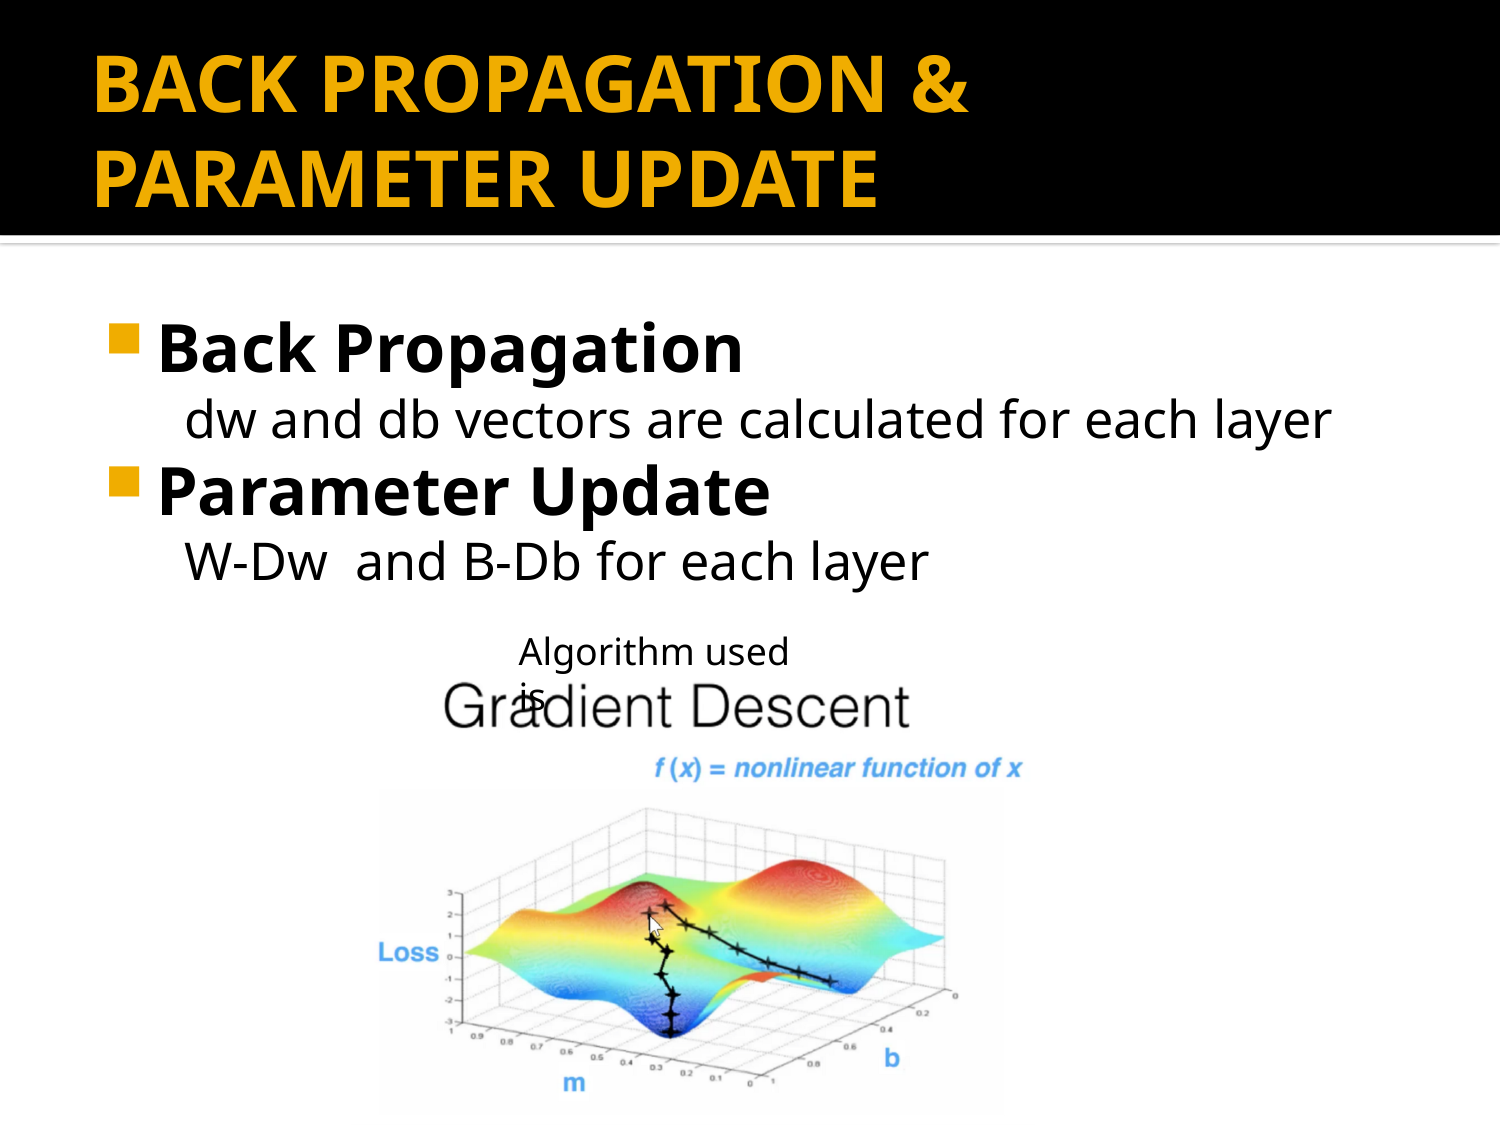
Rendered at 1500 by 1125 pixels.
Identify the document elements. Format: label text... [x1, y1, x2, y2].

list Back Propagation dw and db vectors are calculated for each layer Parameter Update W-Dw and B-Db for each layer [75, 291, 1425, 1050]
text_box Algorithm used is [503, 621, 821, 654]
title BACK PROPAGATION & PARAMETER UPDATE [75, 25, 1425, 231]
picture [351, 656, 1035, 1125]
